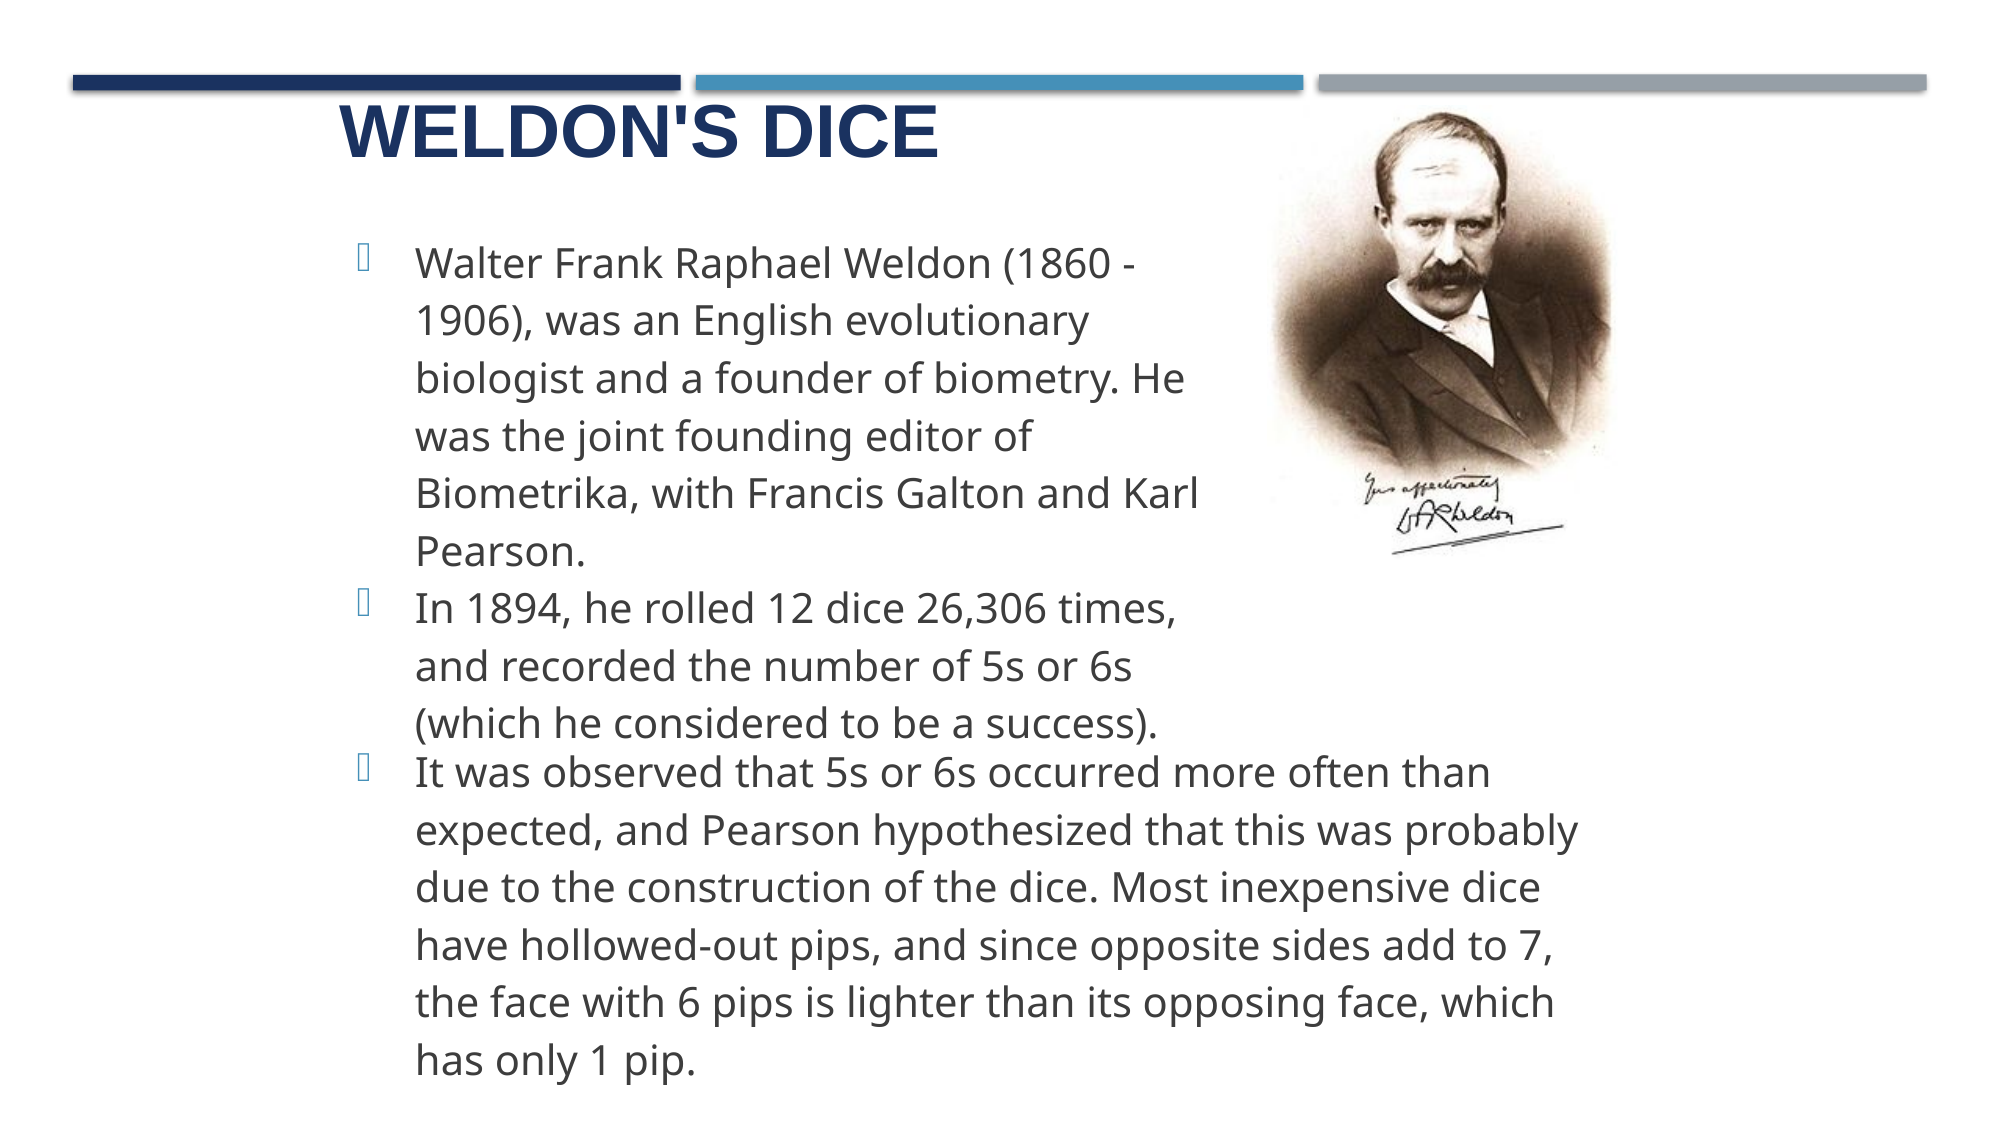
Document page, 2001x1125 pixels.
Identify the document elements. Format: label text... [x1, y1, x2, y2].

title Weldon's dice [324, 0, 1675, 188]
list Walter Frank Raphael Weldon (1860 - 1906), was an English evolutionary biologist and a founder of biometry. He was the joint founding editor of Biometrika, with Francis Galton and Karl Pearson. In 1894, he rolled 12 dice 26,306 times, and recorded the number of 5s or 6s (which he considered to be a success). [324, 214, 1243, 724]
list It was observed that 5s or 6s occurred more often than expected, and Pearson hypothesized that this was probably due to the construction of the dice. Most inexpensive dice have hollowed-out pips, and since opposite sides add to 7, the face with 6 pips is lighter than its opposing face, which has only 1 pip. [325, 723, 1619, 1024]
picture [1266, 105, 1620, 562]
